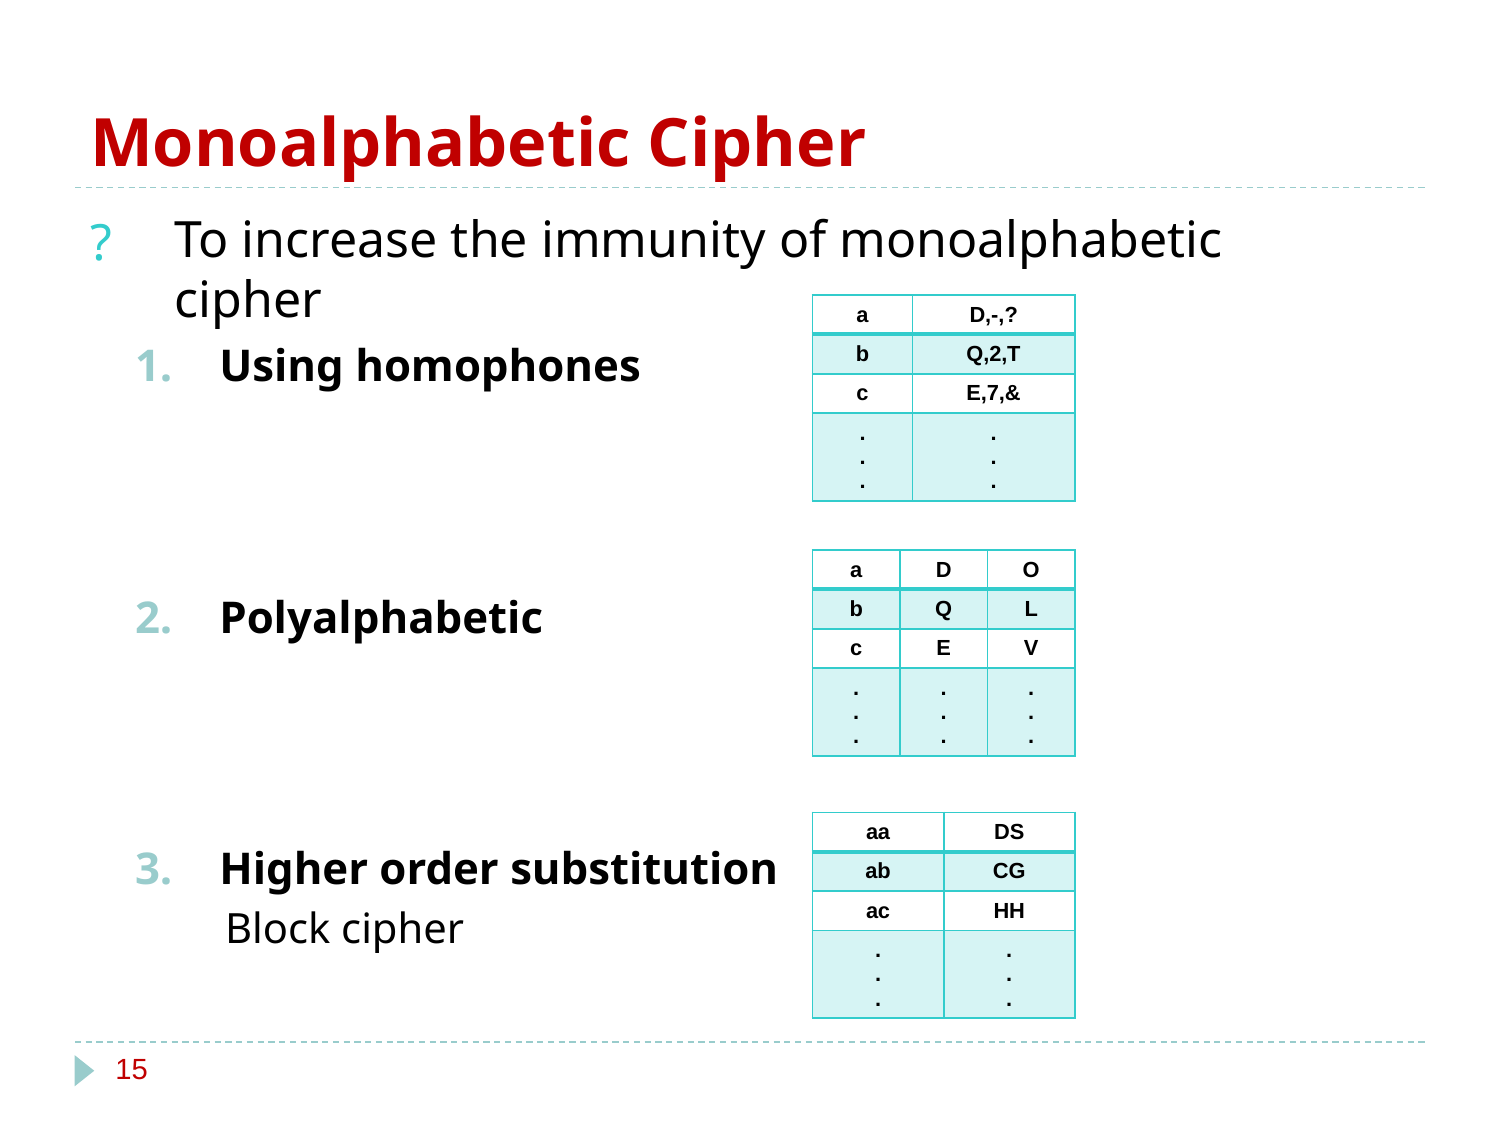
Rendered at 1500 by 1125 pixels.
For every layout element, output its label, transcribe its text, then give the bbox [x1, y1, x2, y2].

table_cell ab [813, 854, 943, 890]
table_cell E,7,& [913, 375, 1074, 412]
list To increase the immunity of monoalphabetic cipher Using homophones Polyalphabetic Higher order substitution Block cipher [75, 200, 1350, 1010]
table_cell . . . [988, 669, 1074, 755]
table_cell E [901, 630, 987, 667]
table_cell ac [813, 892, 943, 930]
table_cell Q [901, 591, 987, 628]
table_cell Q,2,T [913, 336, 1074, 373]
table_header a [813, 296, 912, 332]
table_header O [988, 551, 1074, 587]
slide_number ‹#› [100, 1042, 426, 1103]
table_header a [813, 551, 899, 587]
table_header D,-,? [913, 296, 1074, 332]
table_cell CG [945, 854, 1074, 890]
table_cell c [813, 630, 899, 667]
table_cell . . . [813, 414, 912, 500]
table_cell . . . [913, 414, 1074, 500]
table_cell c [813, 375, 912, 412]
table_header DS [945, 813, 1074, 850]
table_cell . . . [901, 669, 987, 755]
table_cell b [813, 591, 899, 628]
table_cell . . . [813, 931, 943, 1017]
table_cell HH [945, 892, 1074, 930]
table_header aa [813, 813, 943, 850]
table_cell V [988, 630, 1074, 667]
table_cell . . . [813, 669, 899, 755]
table_cell . . . [945, 931, 1074, 1017]
table_header D [901, 551, 987, 587]
table_cell b [813, 336, 912, 373]
table_cell L [988, 591, 1074, 628]
title Monoalphabetic Cipher [75, 24, 1425, 188]
